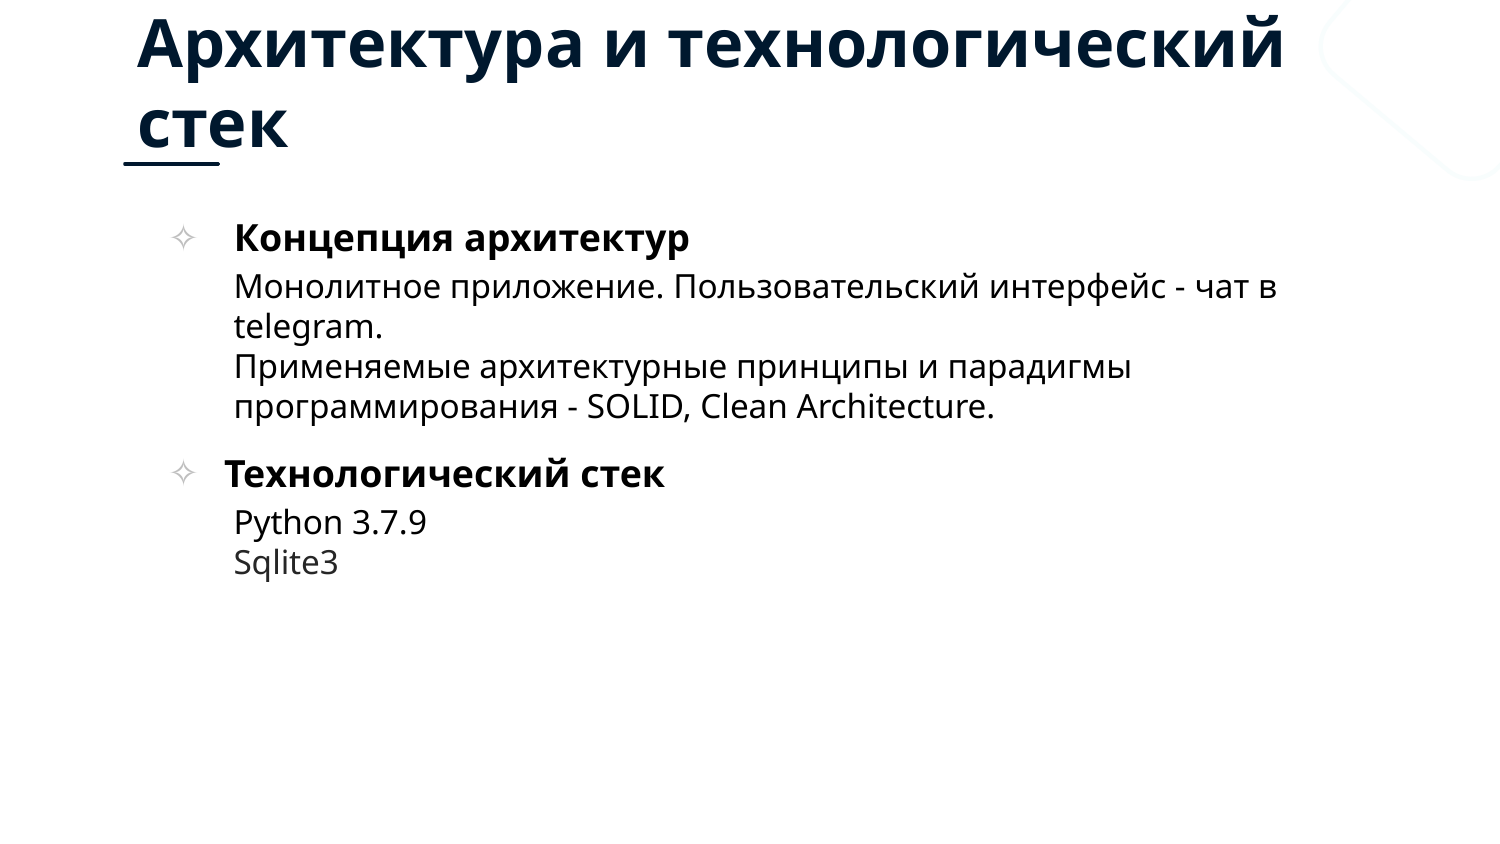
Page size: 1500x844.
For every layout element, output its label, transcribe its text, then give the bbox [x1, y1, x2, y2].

title Архитектура и технологический стек [122, 69, 1317, 169]
list Концепция архитектур Монолитное приложение. Пользовательский интерфейс - чат в telegram. Применяемые архитектурные принципы и парадигмы программирования - SOLID, Clean Architecture. Технологический стек Python 3.7.9 Sqlite3 [152, 198, 1348, 747]
